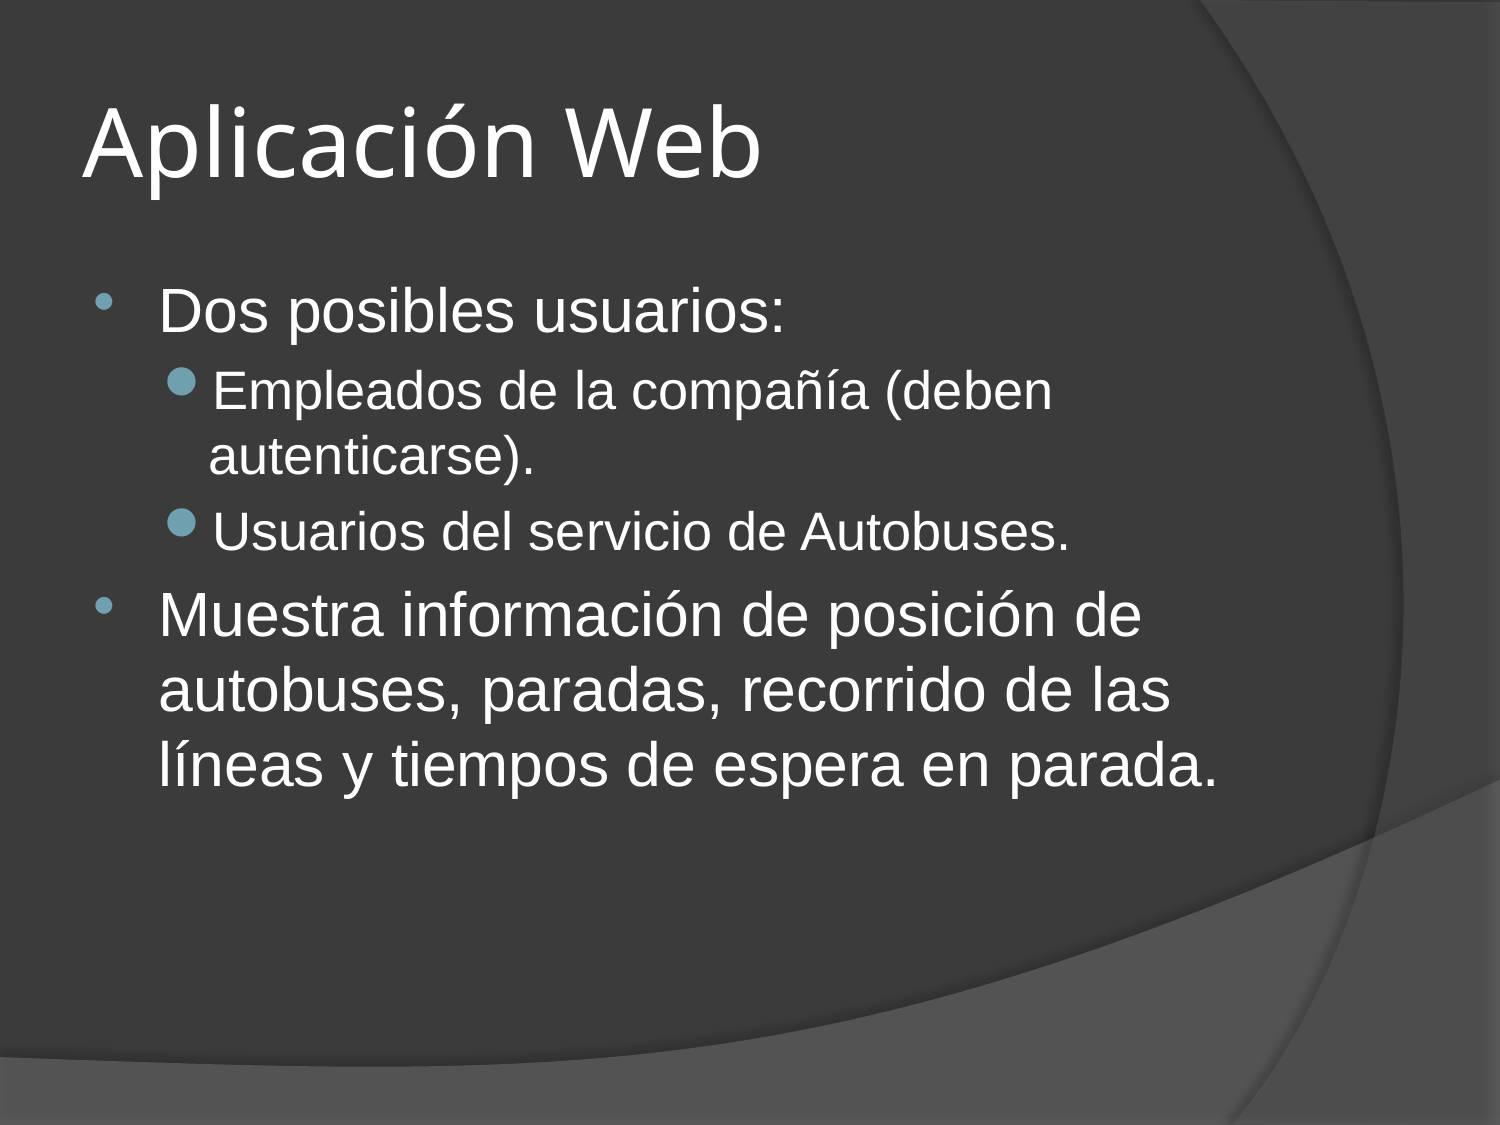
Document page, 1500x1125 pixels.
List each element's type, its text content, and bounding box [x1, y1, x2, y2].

list Dos posibles usuarios: Empleados de la compañía (deben autenticarse). Usuarios del servicio de Autobuses. Muestra información de posición de autobuses, paradas, recorrido de las líneas y tiempos de espera en parada. [75, 262, 1300, 1005]
title Aplicación Web [75, 45, 1300, 233]
